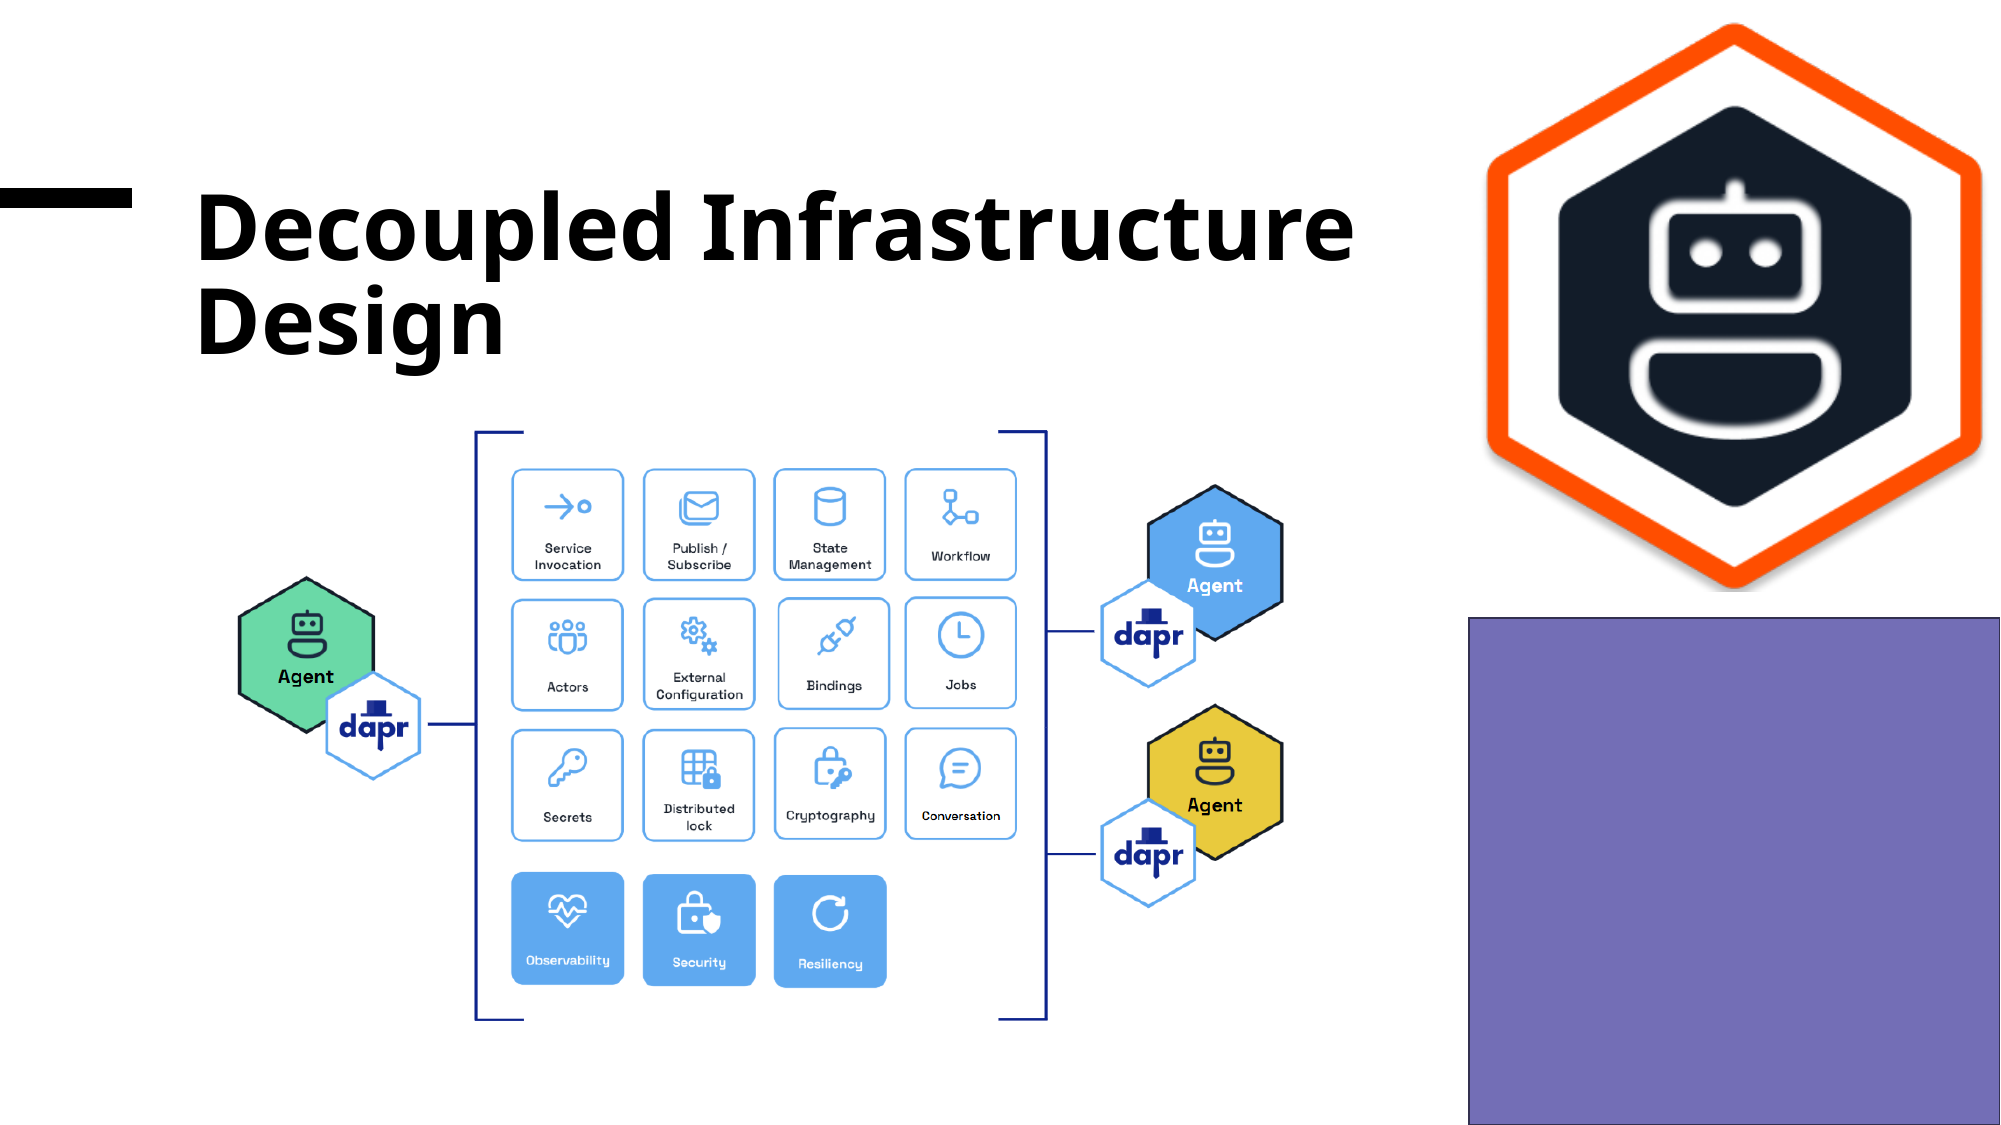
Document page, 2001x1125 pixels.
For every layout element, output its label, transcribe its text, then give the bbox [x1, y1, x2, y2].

picture [1449, 20, 2000, 592]
title Decoupled Infrastructure Design [178, 178, 1449, 434]
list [195, 387, 1335, 1041]
text_box [1468, 617, 2000, 1125]
